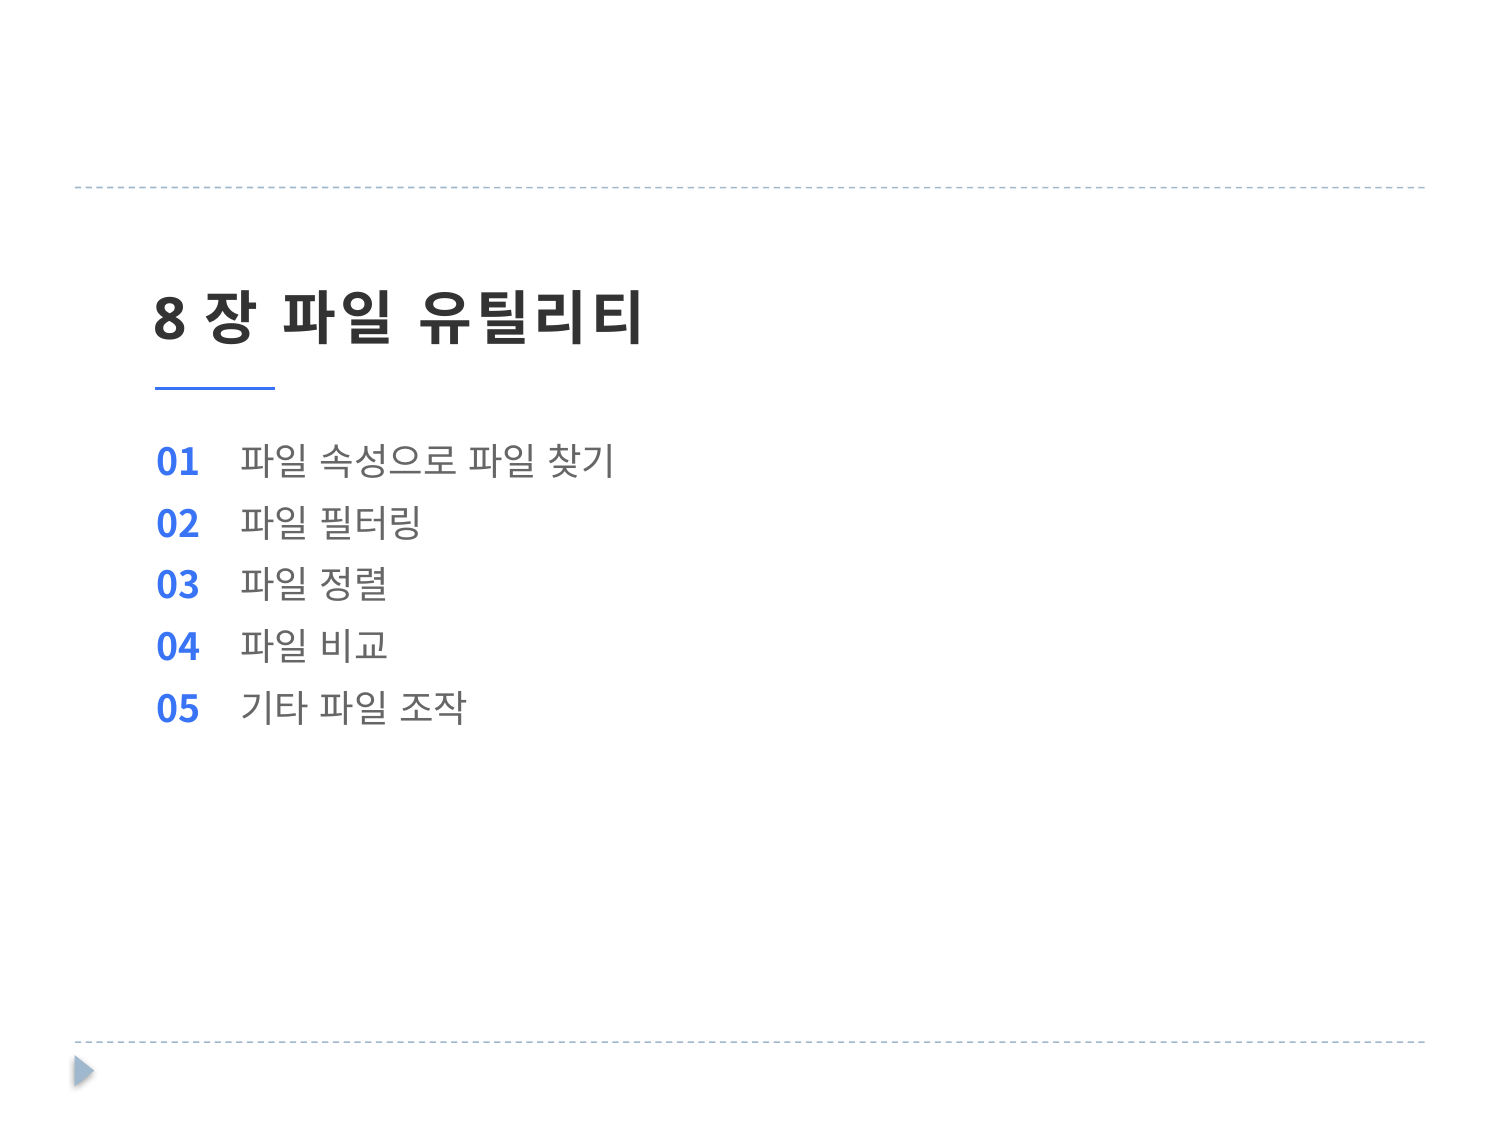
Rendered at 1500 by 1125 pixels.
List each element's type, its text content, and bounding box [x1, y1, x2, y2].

text_box 01 02 03 04 05 [141, 413, 226, 737]
text_box 8장 파일 유틸리티 [152, 279, 1001, 352]
text_box 파일 속성으로 파일 찾기 파일 필터링 파일 정렬 파일 비교 기타 파일 조작 [226, 413, 1001, 737]
